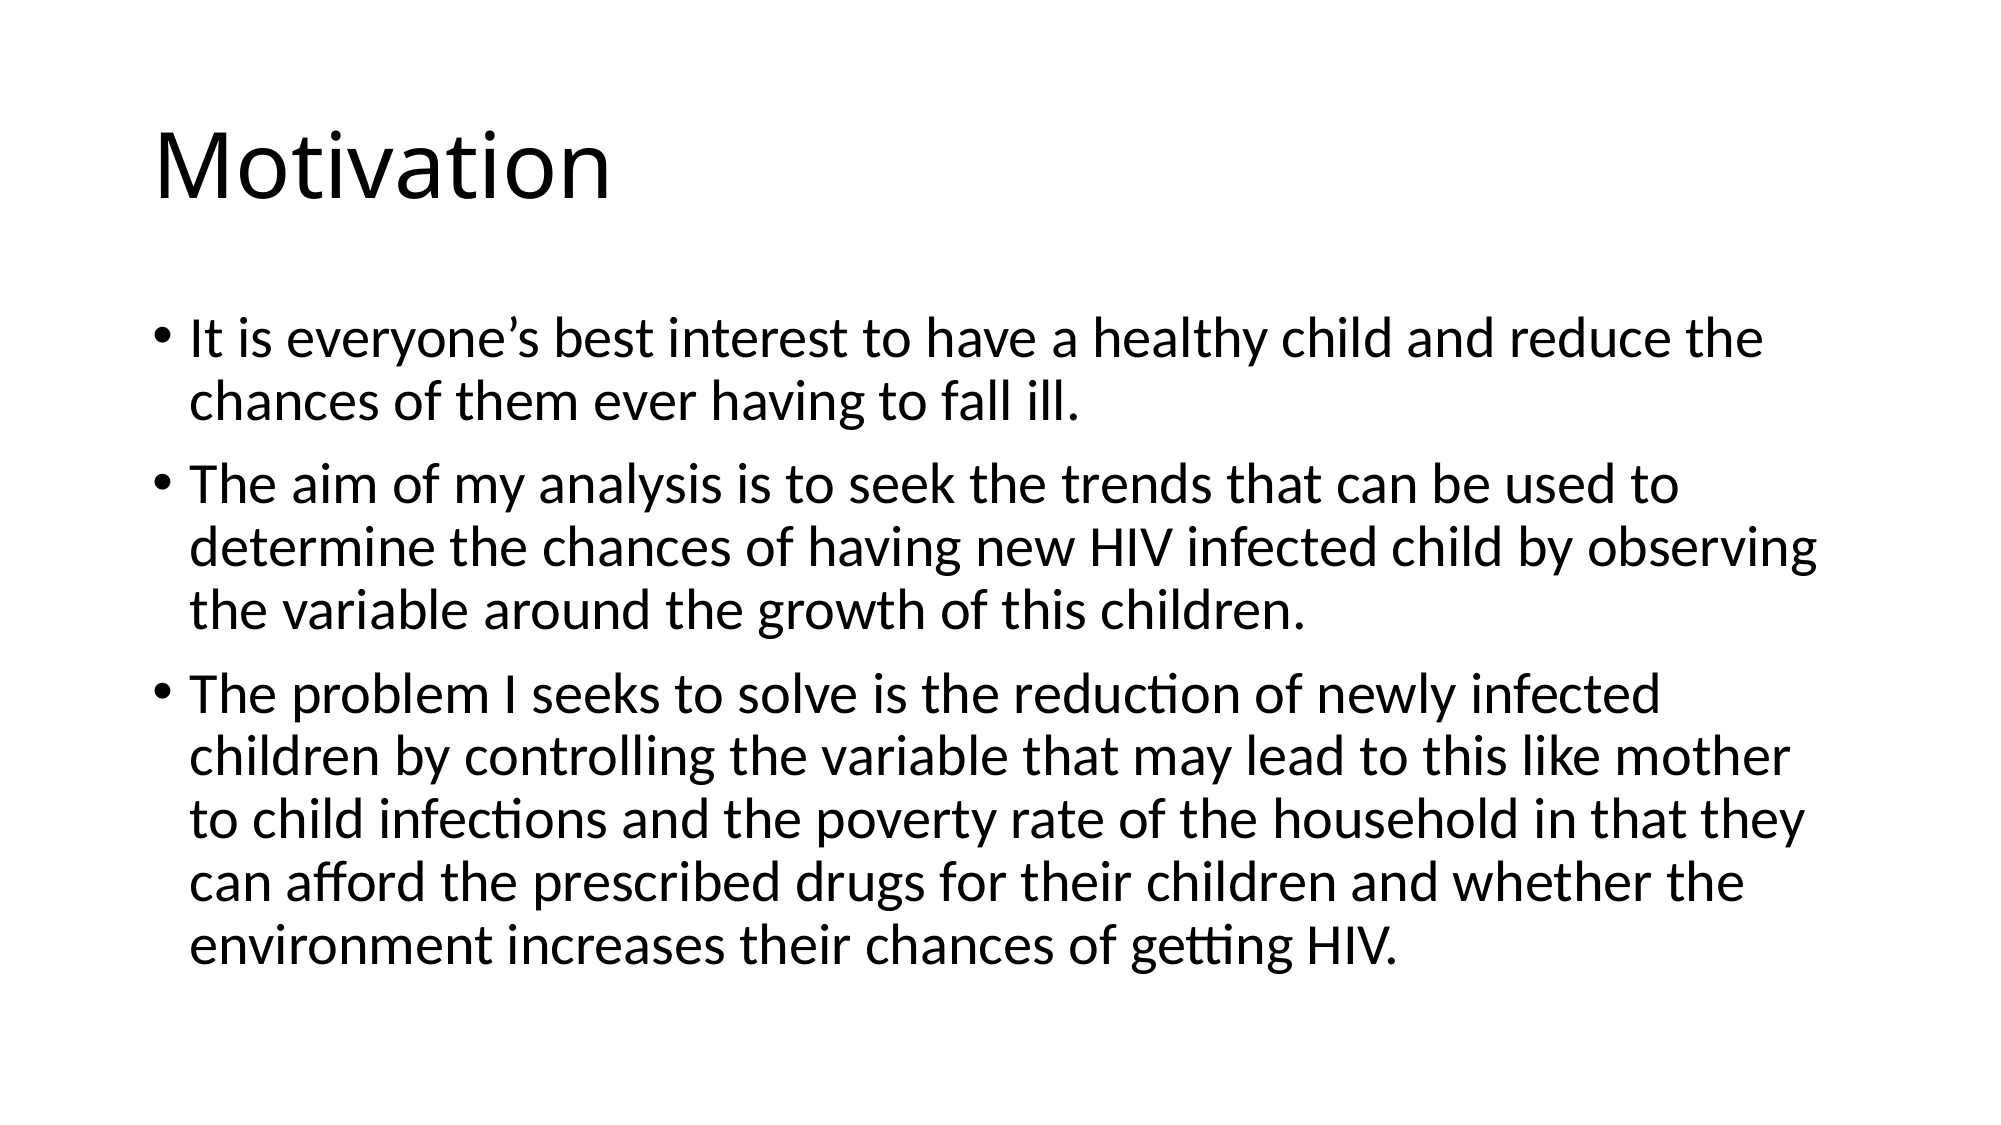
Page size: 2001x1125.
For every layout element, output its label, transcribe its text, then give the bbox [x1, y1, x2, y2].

list It is everyone’s best interest to have a healthy child and reduce the chances of them ever having to fall ill. The aim of my analysis is to seek the trends that can be used to determine the chances of having new HIV infected child by observing the variable around the growth of this children. The problem I seeks to solve is the reduction of newly infected children by controlling the variable that may lead to this like mother to child infections and the poverty rate of the household in that they can afford the prescribed drugs for their children and whether the environment increases their chances of getting HIV. [137, 299, 1863, 1014]
title Motivation [137, 59, 1863, 278]
